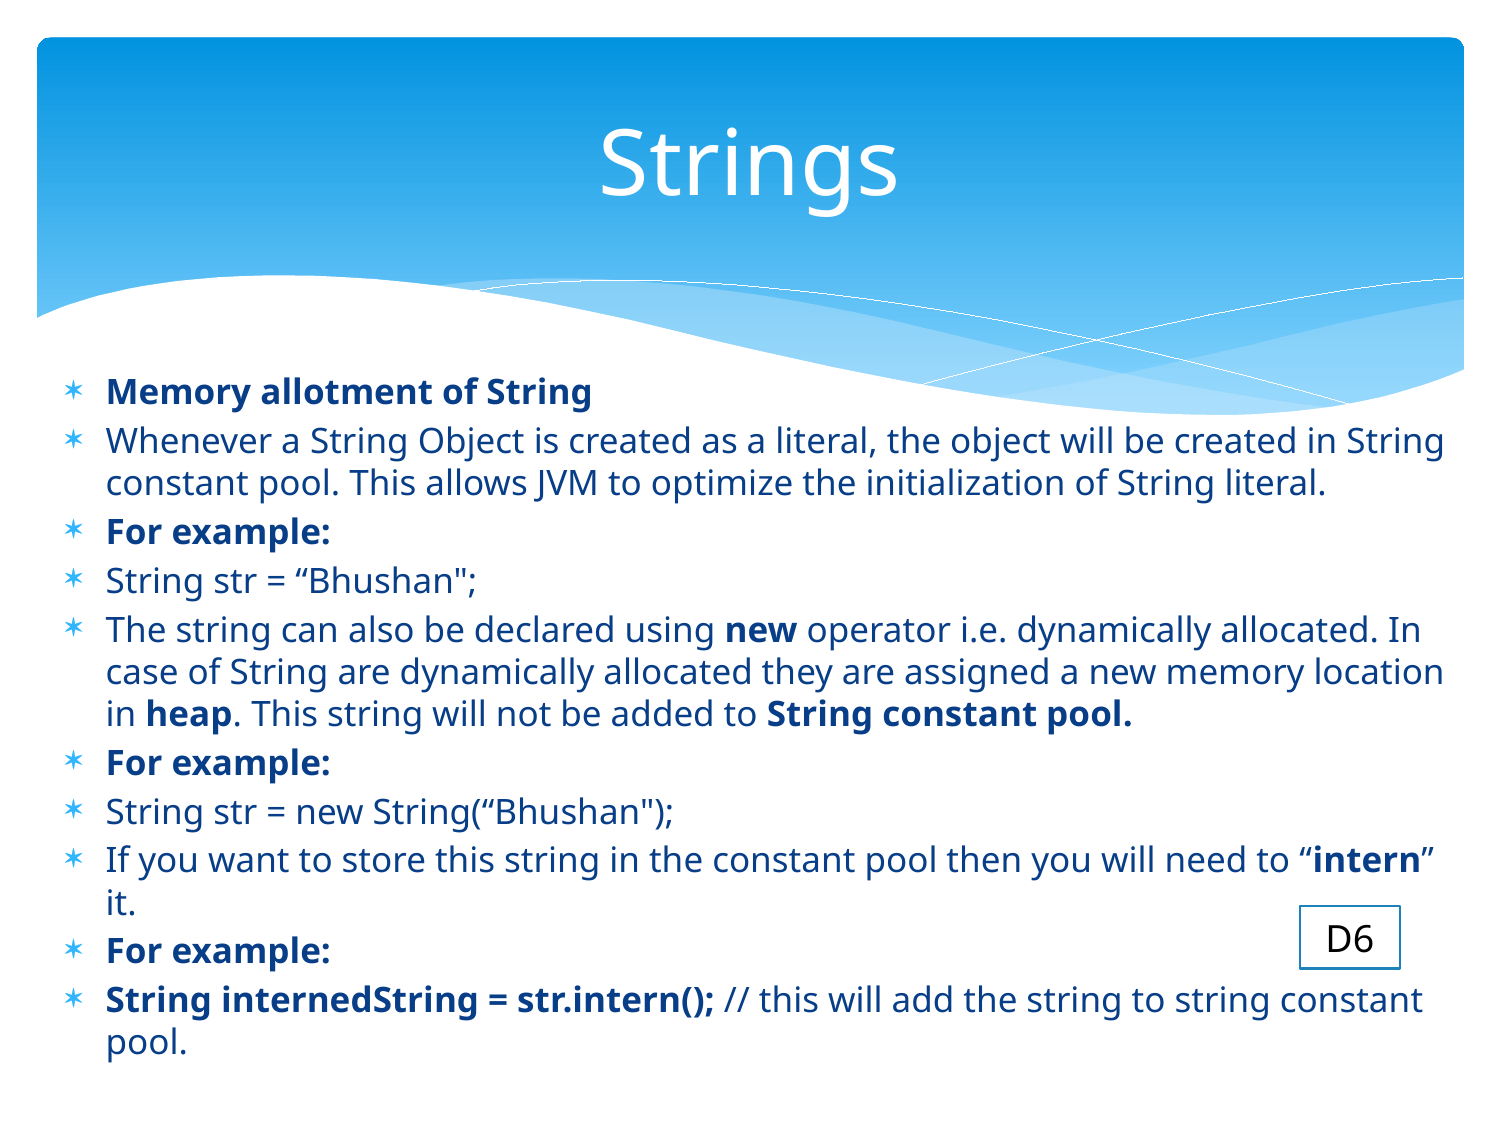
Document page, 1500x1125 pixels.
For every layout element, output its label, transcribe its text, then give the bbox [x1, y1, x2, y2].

title Strings [75, 55, 1425, 261]
text_box D6 [1299, 905, 1401, 970]
list Memory allotment of String Whenever a String Object is created as a literal, the object will be created in String constant pool. This allows JVM to optimize the initialization of String literal. For example: String str = “Bhushan"; The string can also be declared using new operator i.e. dynamically allocated. In case of String are dynamically allocated they are assigned a new memory location in heap. This string will not be added to String constant pool. For example: String str = new String(“Bhushan"); If you want to store this string in the constant pool then you will need to “intern” it. For example: String internedString = str.intern(); // this will add the string to string constant pool. [50, 362, 1463, 1088]
